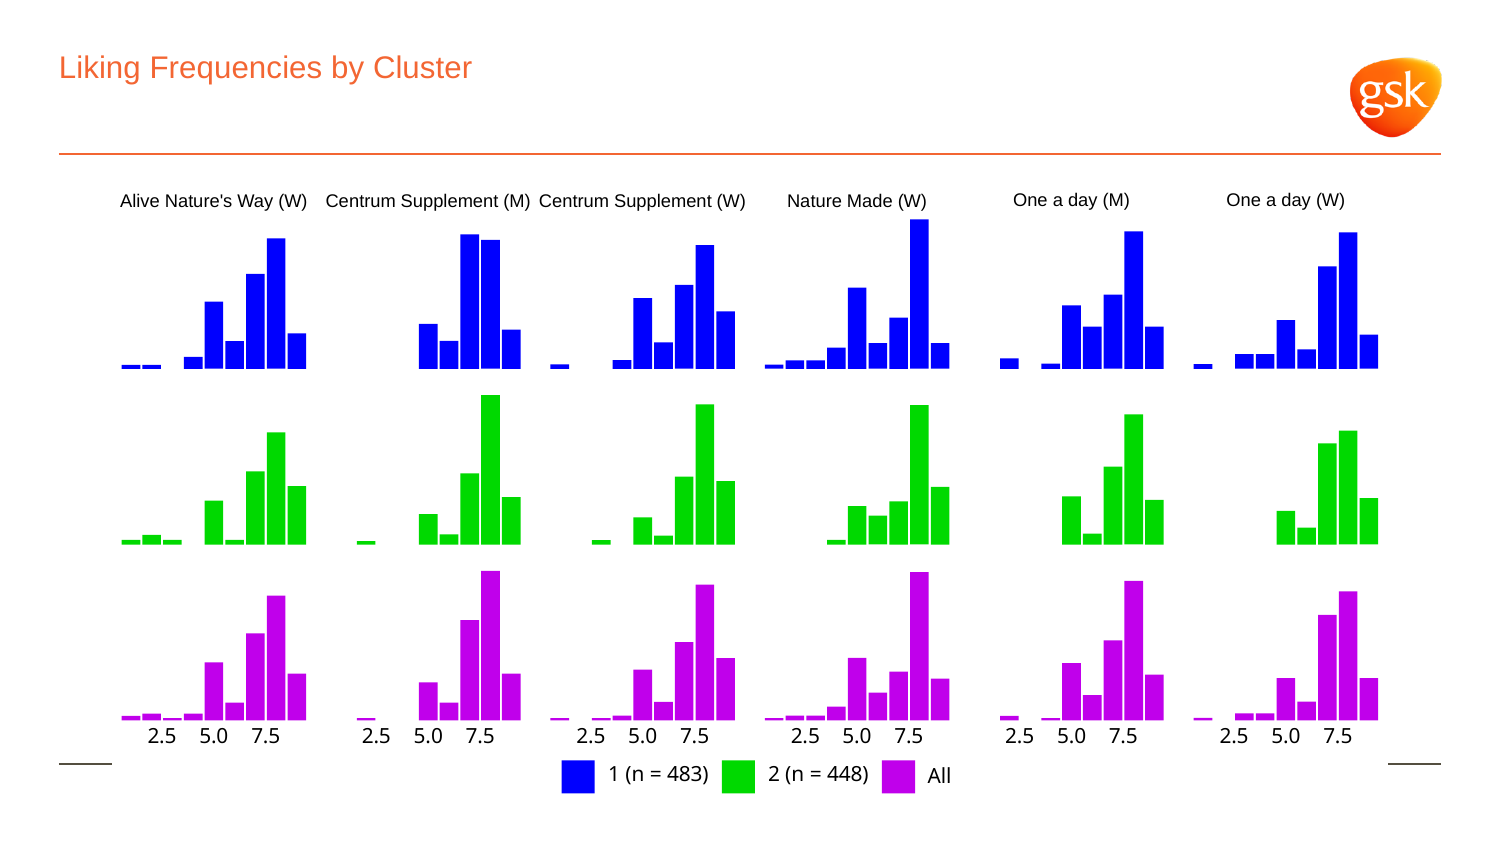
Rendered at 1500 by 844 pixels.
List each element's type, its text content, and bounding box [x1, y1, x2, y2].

title Liking Frequencies by Cluster [58, 47, 1302, 86]
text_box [112, 194, 1388, 796]
picture [1333, 38, 1457, 157]
